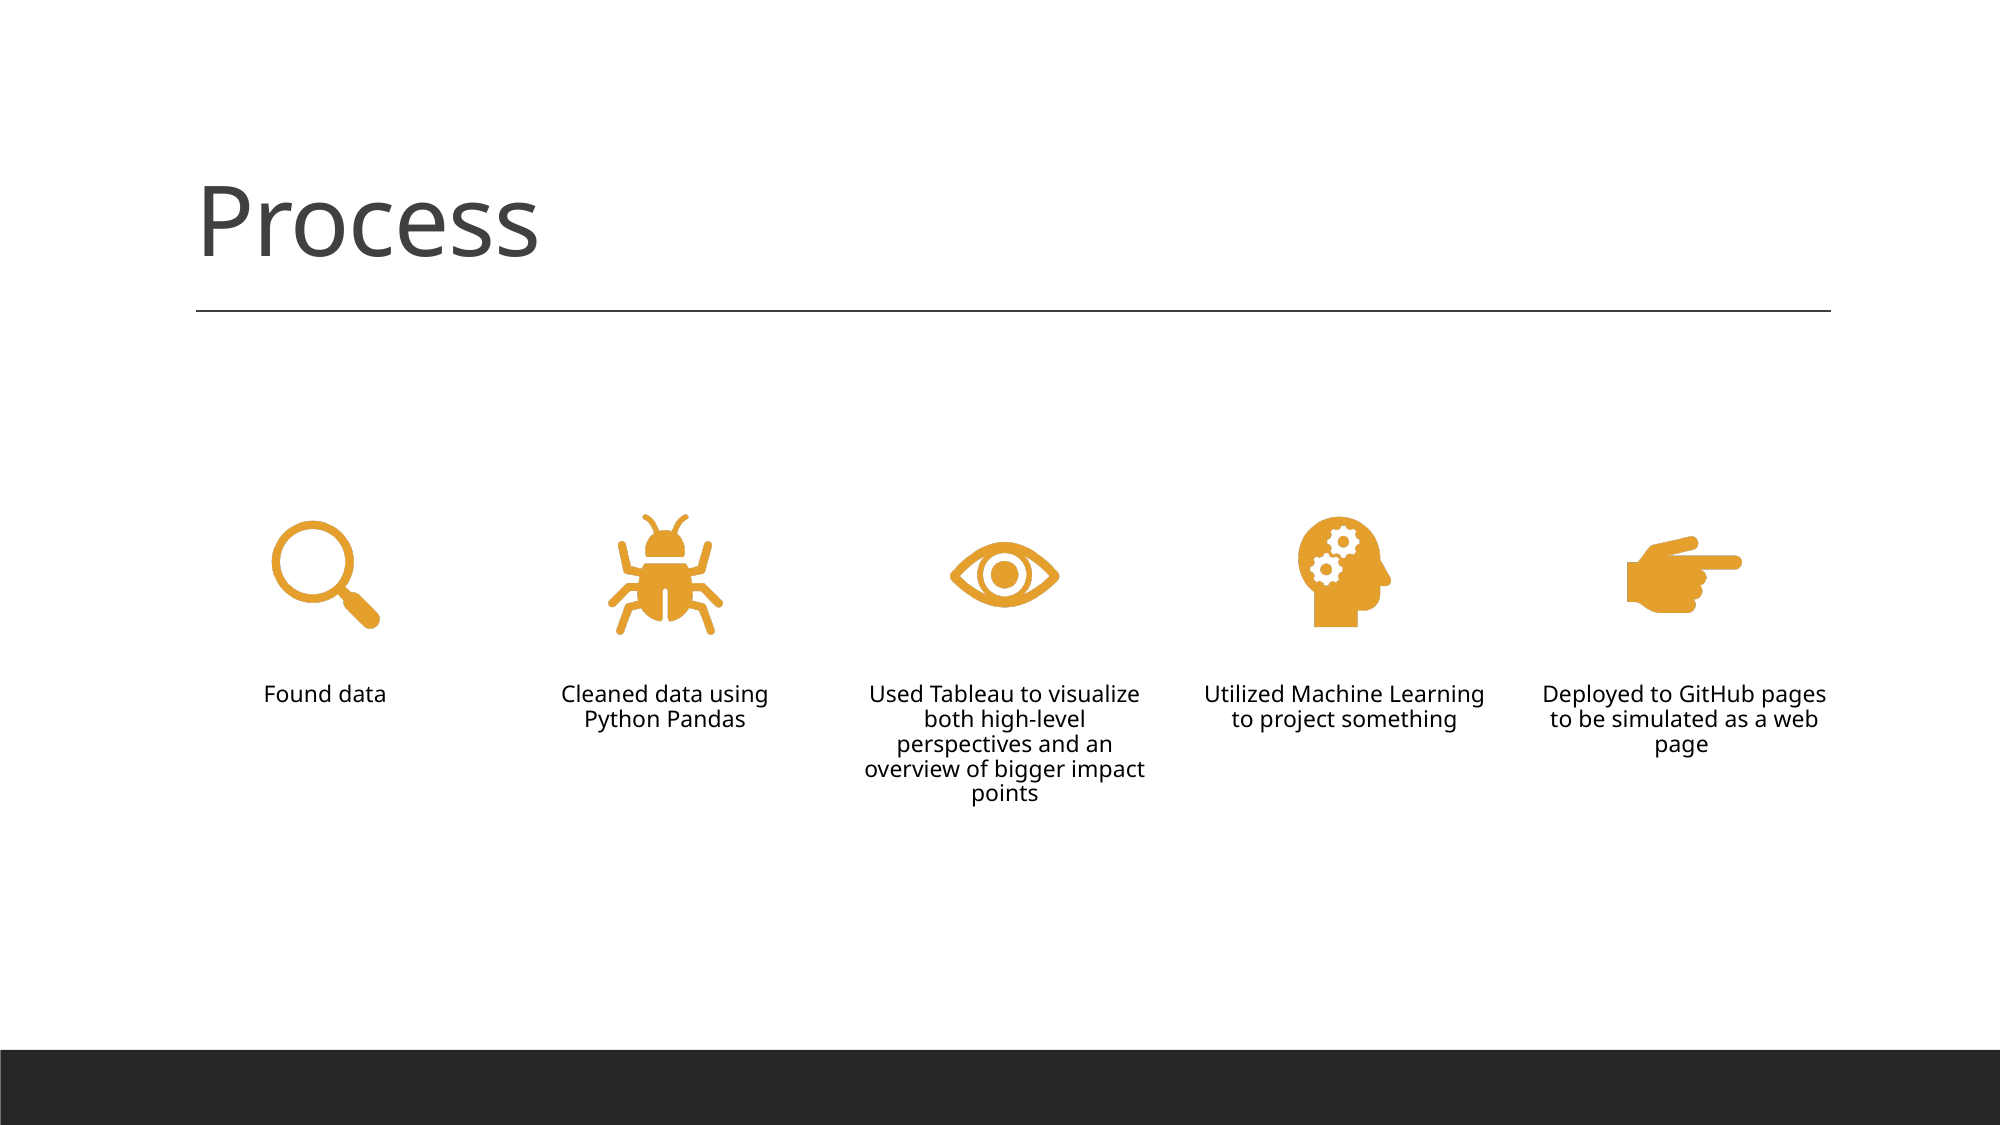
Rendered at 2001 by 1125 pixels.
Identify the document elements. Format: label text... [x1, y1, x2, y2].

title Process [180, 47, 1830, 285]
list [179, 345, 1831, 964]
